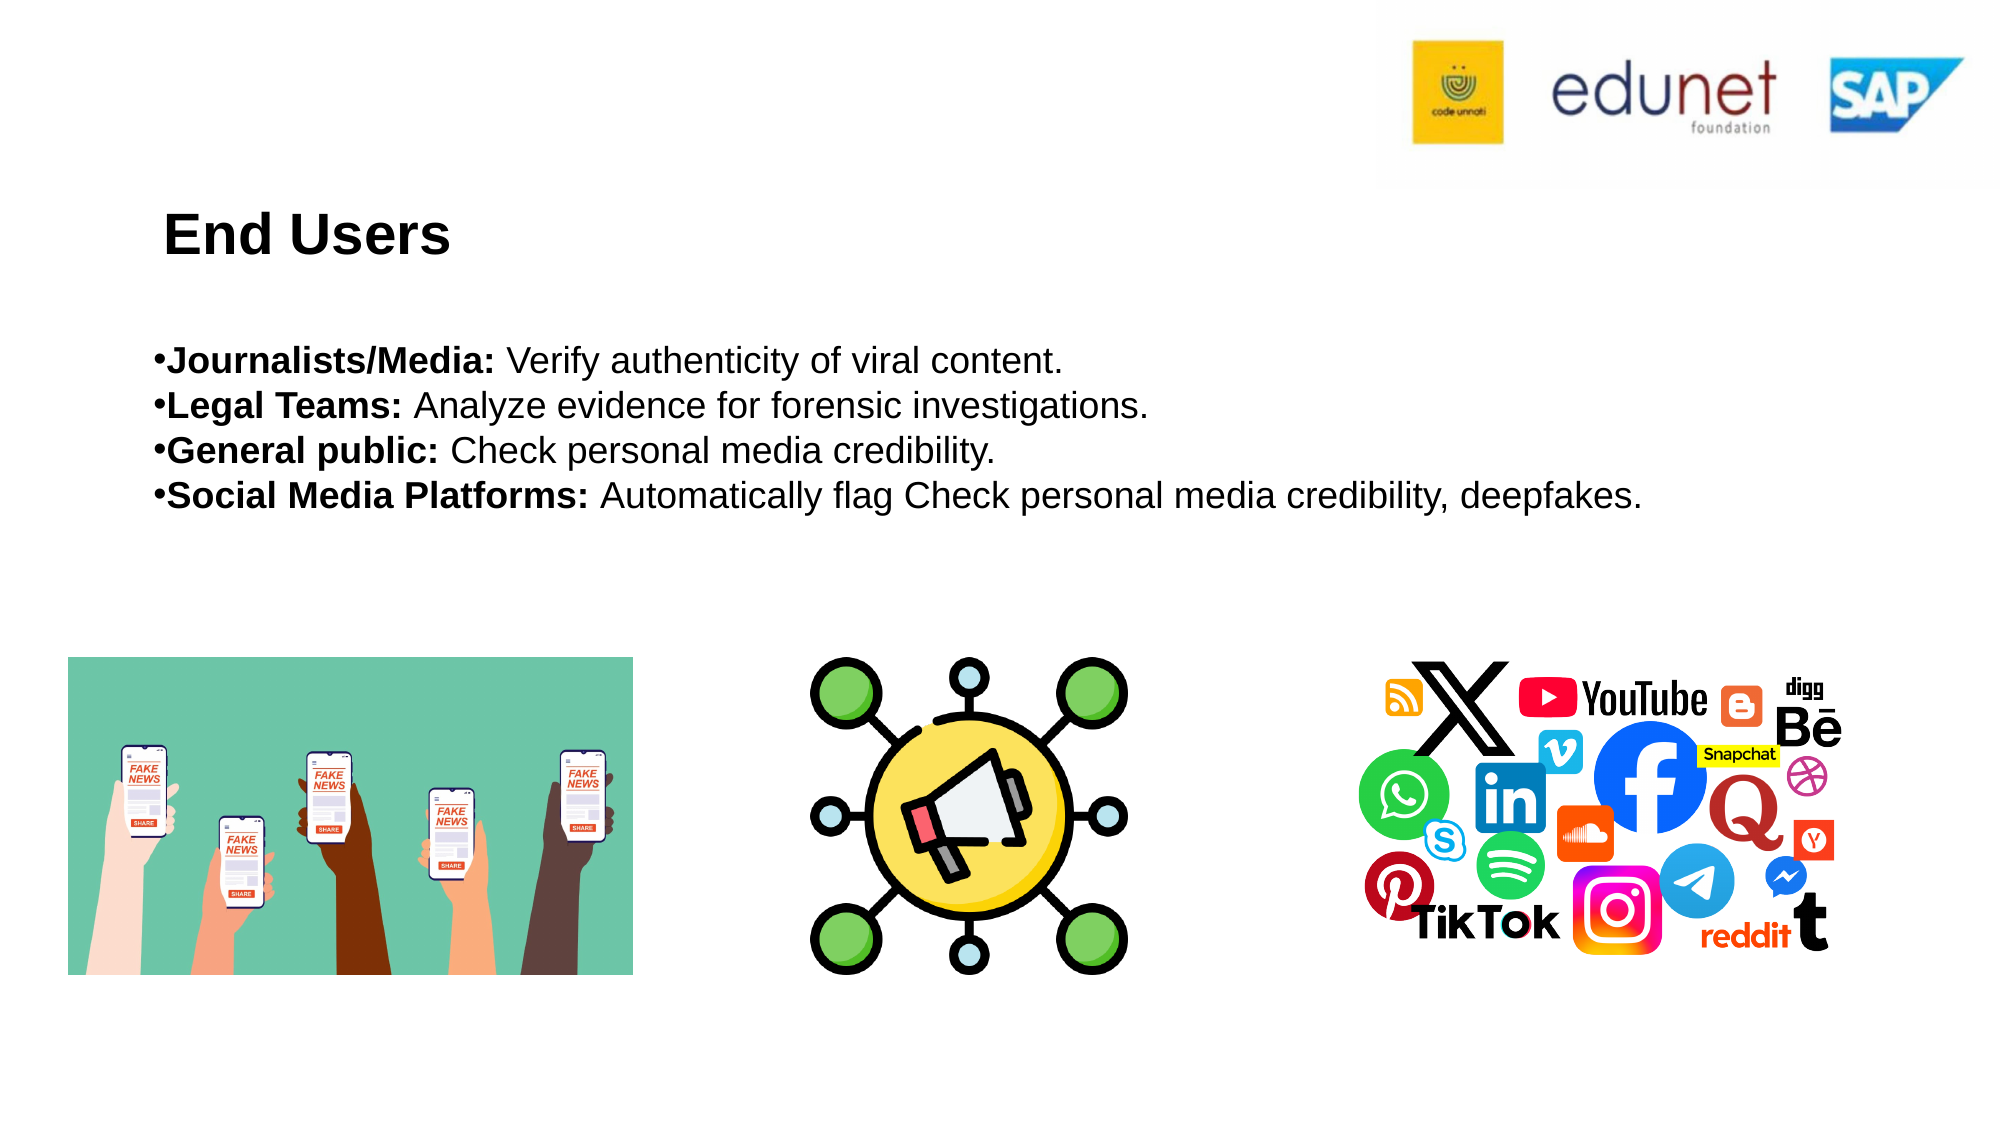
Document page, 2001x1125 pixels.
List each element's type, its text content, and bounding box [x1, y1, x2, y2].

text_box End Users Journalists/Media: Verify authenticity of viral content. Legal Teams: Analyze evidence for forensic investigations. General public: Check personal media credibility. Social Media Platforms: Automatically flag Check personal media credibility, deepfakes. [138, 188, 1707, 524]
picture [809, 657, 1128, 975]
picture [1376, 0, 2000, 189]
picture [1319, 657, 1884, 975]
picture [68, 657, 633, 975]
